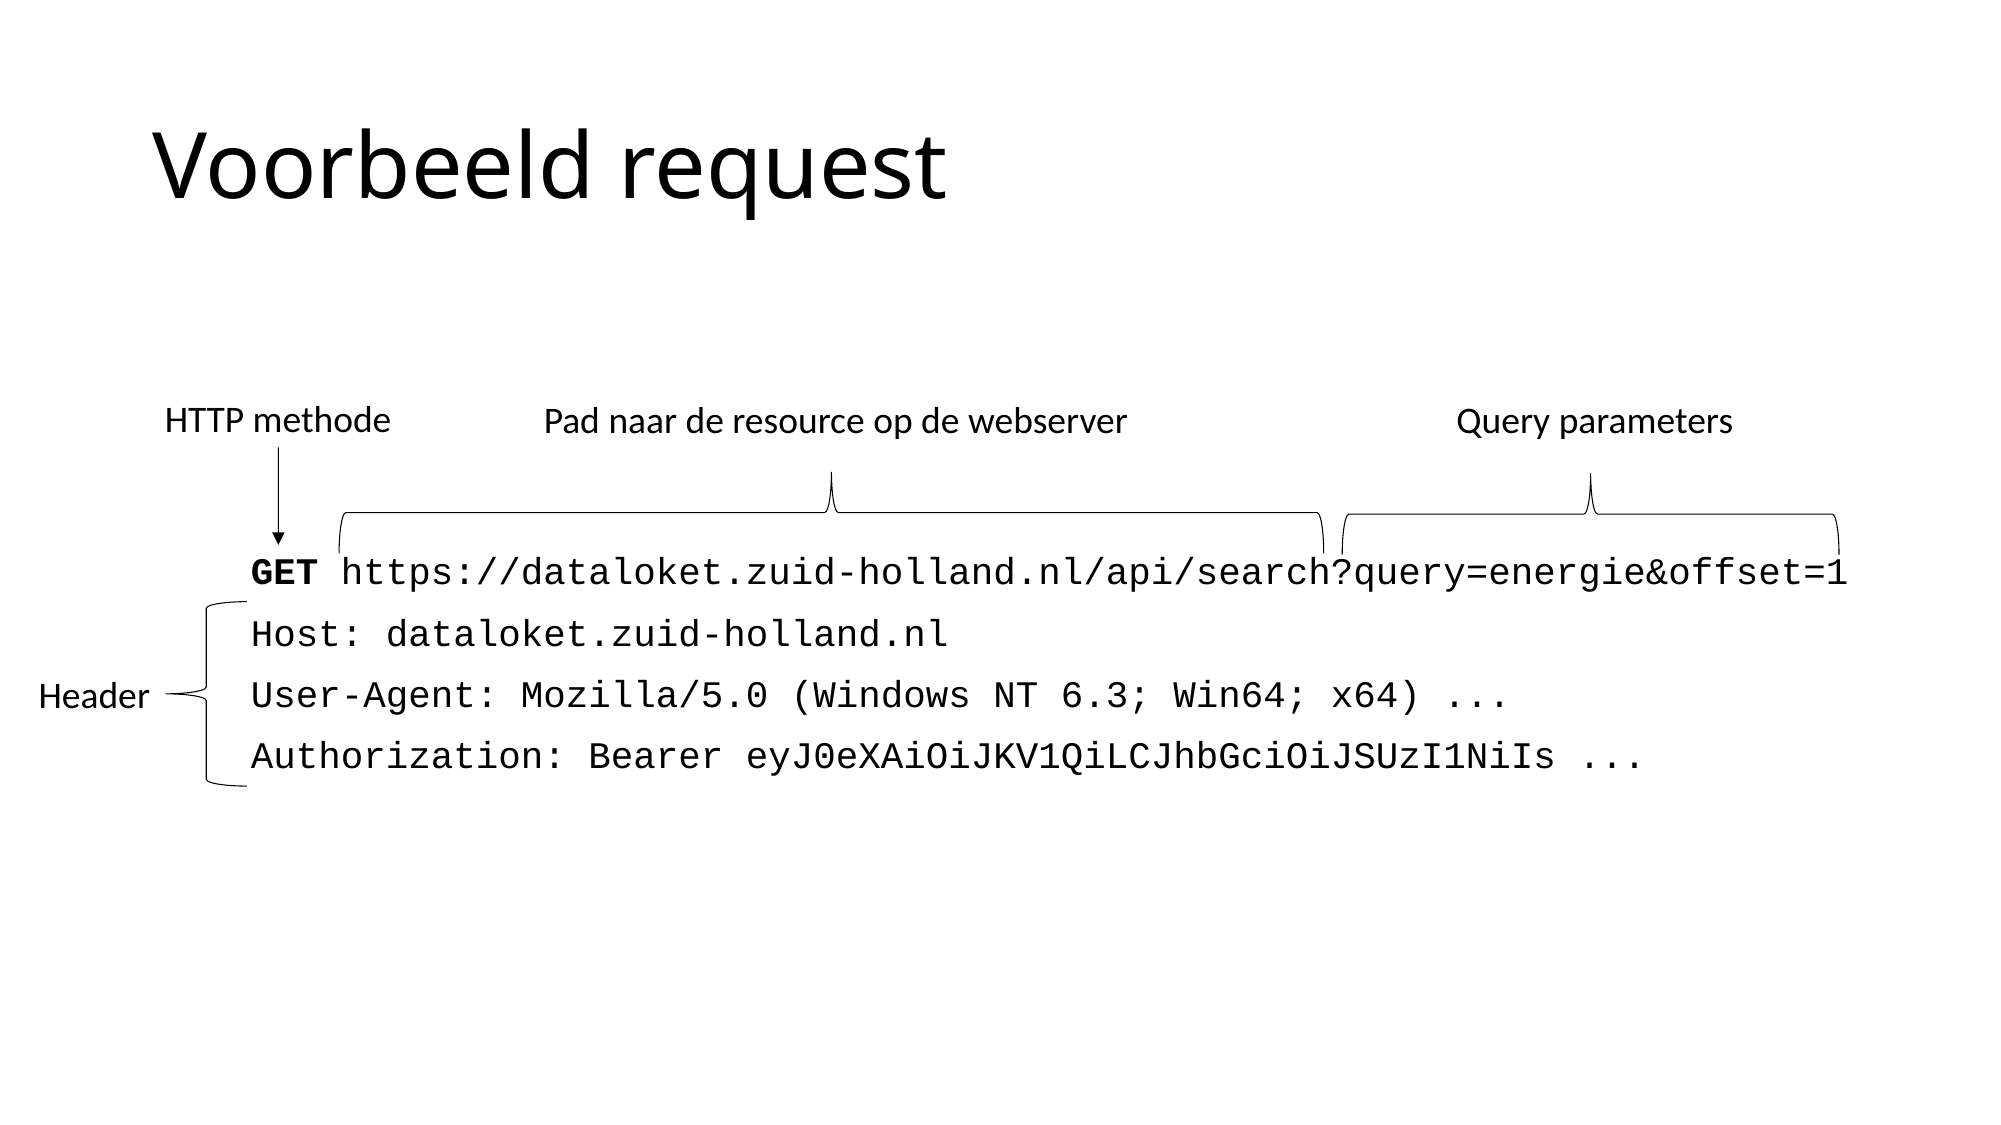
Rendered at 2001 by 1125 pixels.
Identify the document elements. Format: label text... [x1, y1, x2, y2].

text_box Pad naar de resource op de webserver [528, 388, 1144, 449]
text_box HTTP methode [149, 387, 407, 448]
title Voorbeeld request [137, 59, 1863, 278]
text_box [166, 601, 247, 787]
text_box [1341, 473, 1840, 555]
text_box [338, 471, 1325, 554]
text_box Query parameters [1441, 388, 1749, 449]
list GET https://dataloket.zuid-holland.nl/api/search?query=energie&offset=1 Host: dataloket.zuid-holland.nl User-Agent: Mozilla/5.0 (Windows NT 6.3; Win64; x64) ... Authorization: Bearer eyJ0eXAiOiJKV1QiLCJhbGciOiJSUzI1NiIs ... [235, 544, 2000, 1125]
text_box Header [23, 663, 166, 724]
